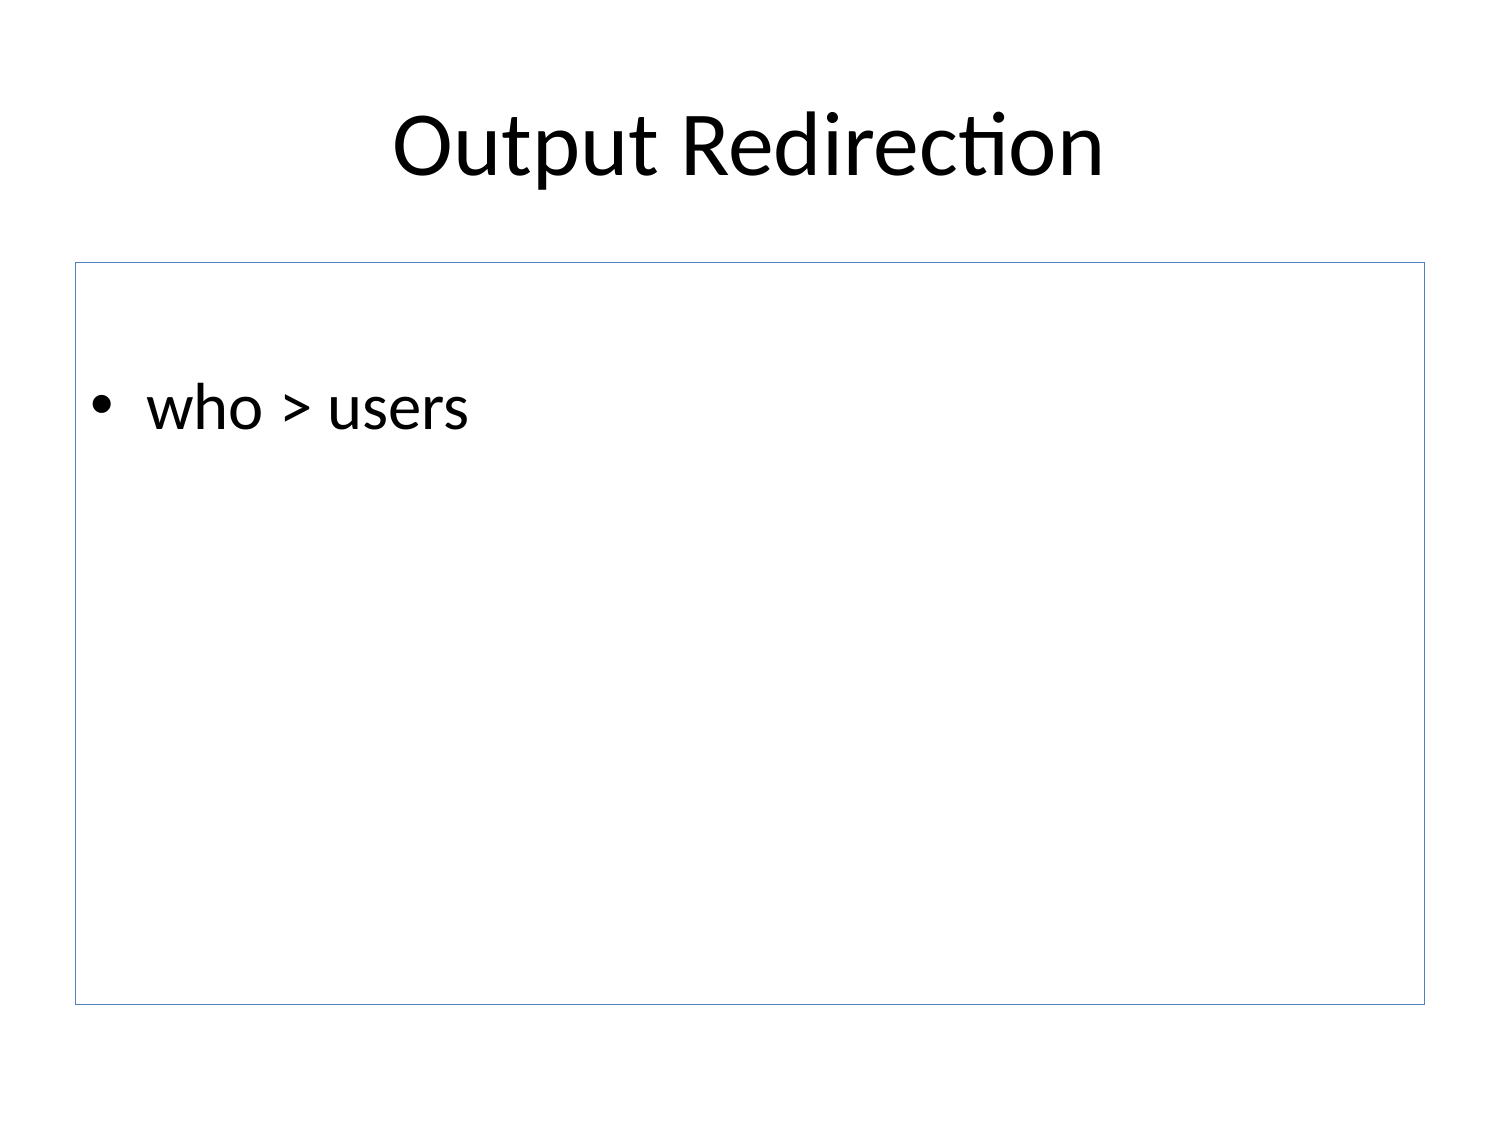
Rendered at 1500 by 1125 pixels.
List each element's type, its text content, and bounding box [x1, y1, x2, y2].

title Output Redirection [75, 45, 1425, 233]
list who > users [75, 262, 1425, 1005]
